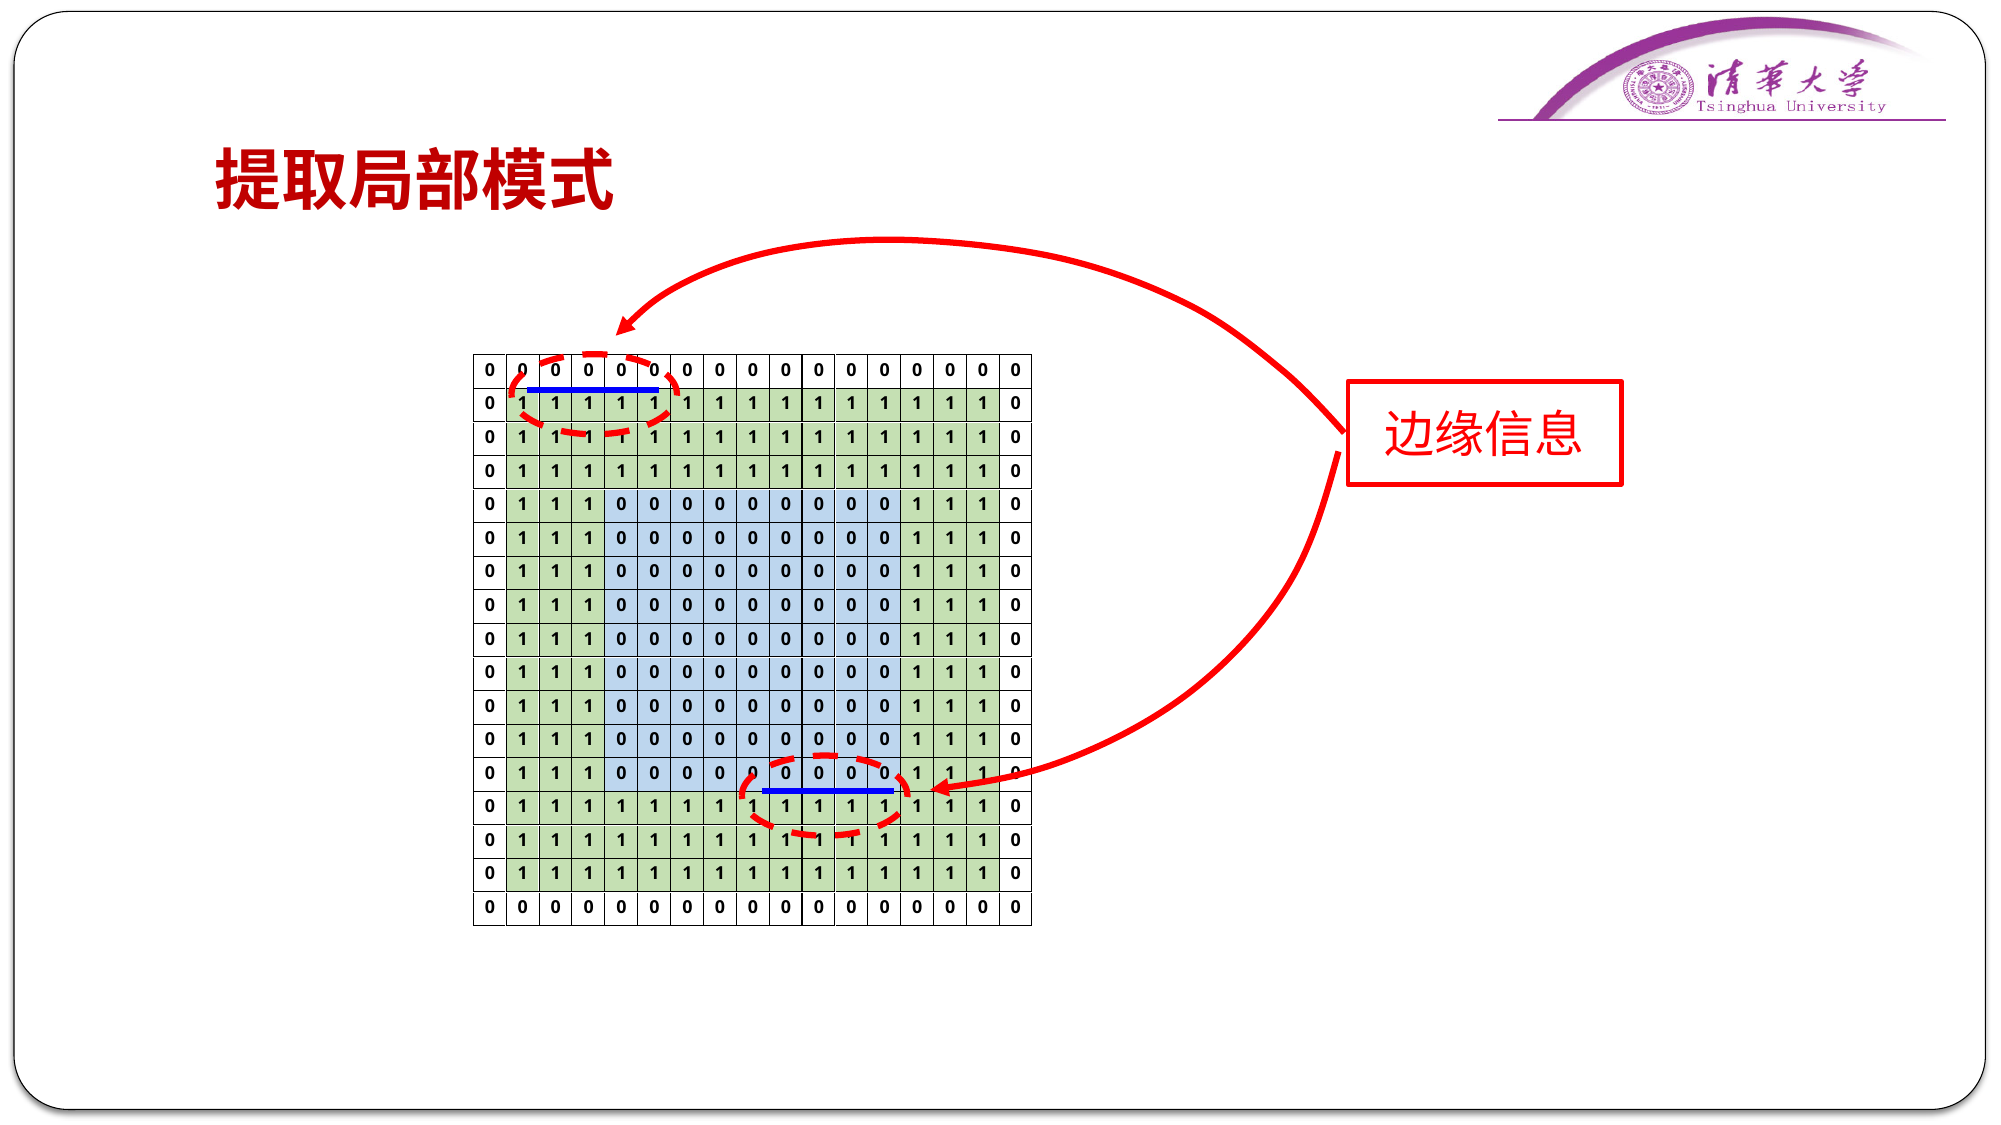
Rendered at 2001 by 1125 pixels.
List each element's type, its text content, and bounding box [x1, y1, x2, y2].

text_box [615, 238, 1346, 434]
picture [1498, 14, 1946, 121]
title 提取局部模式 [200, 45, 1900, 233]
text_box 边缘信息 [1347, 380, 1622, 485]
text_box [1250, 451, 1340, 638]
picture [261, 353, 1244, 964]
